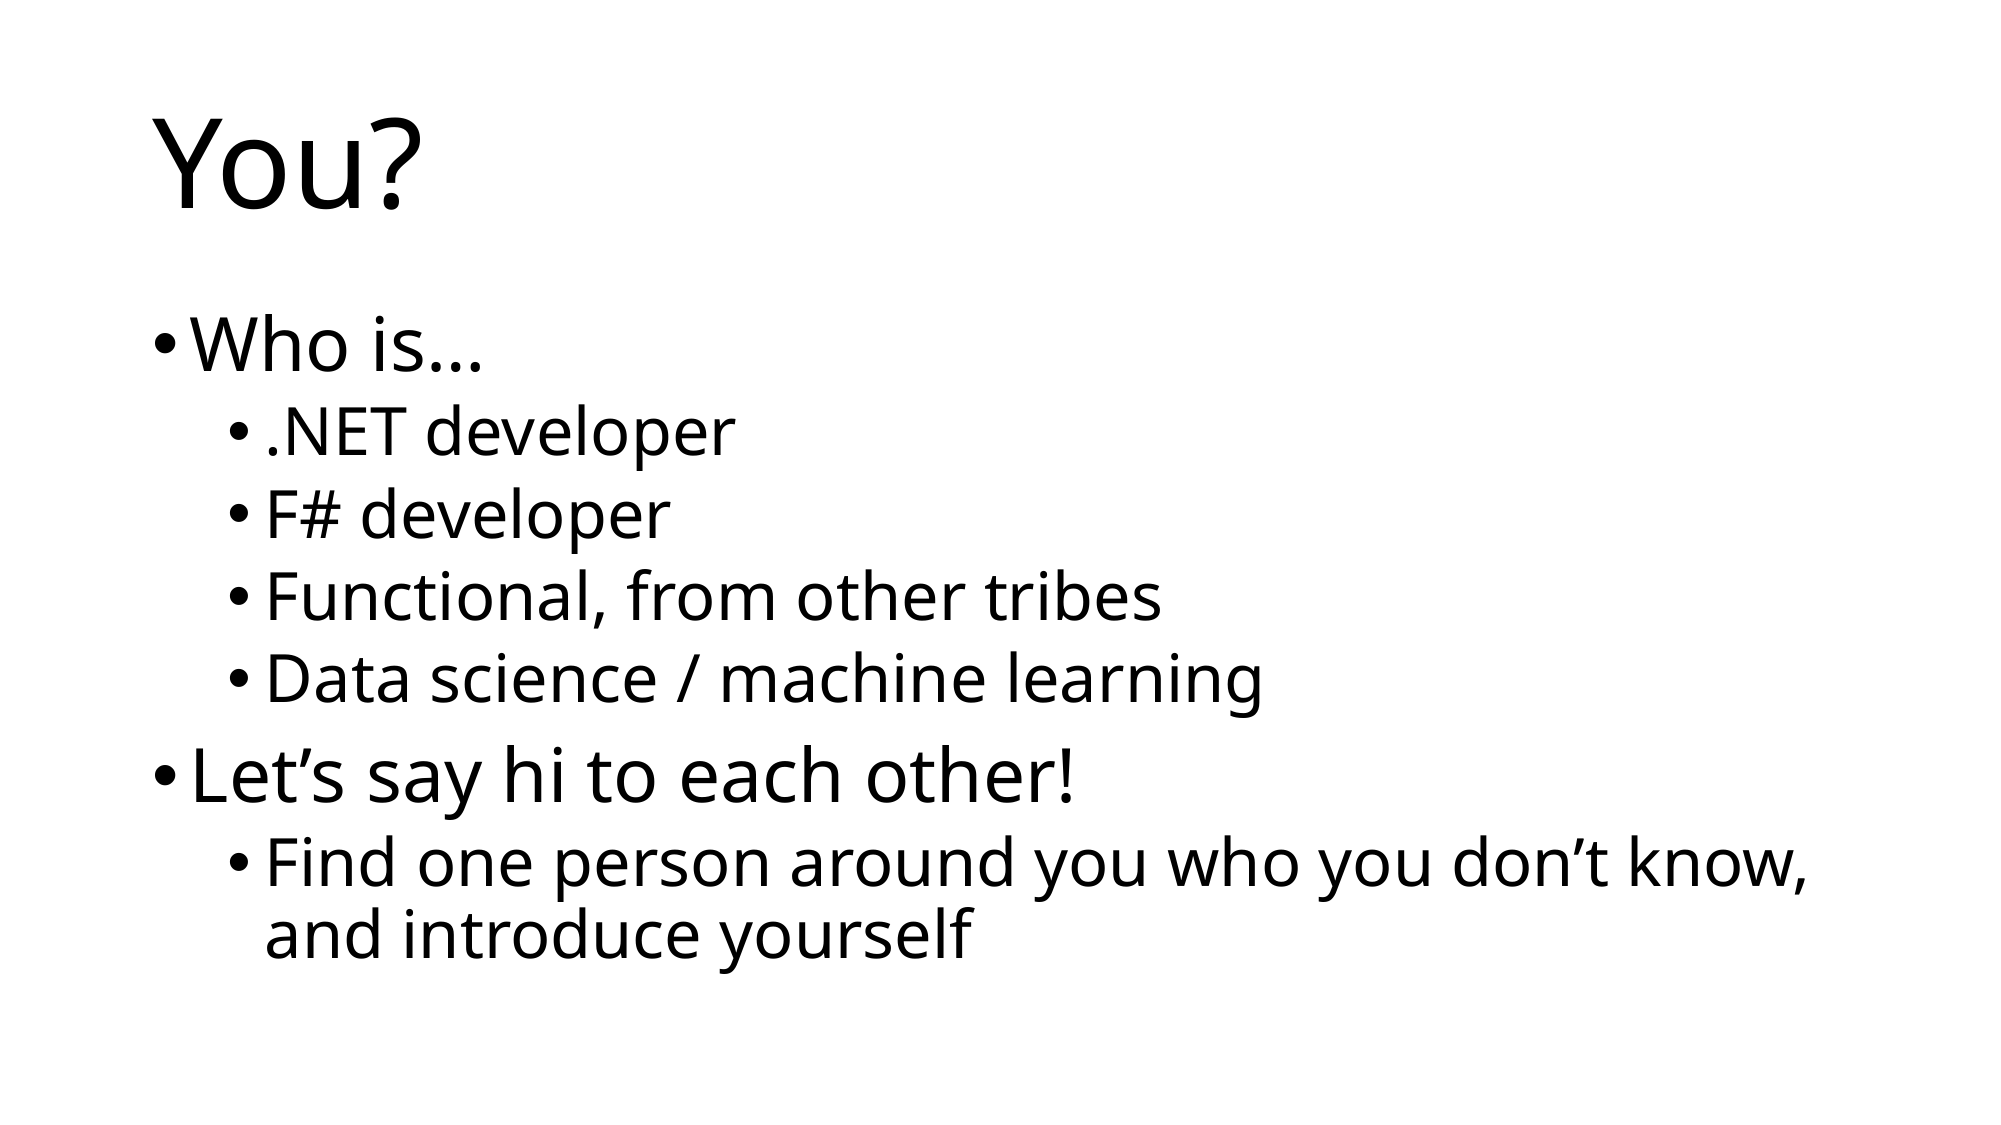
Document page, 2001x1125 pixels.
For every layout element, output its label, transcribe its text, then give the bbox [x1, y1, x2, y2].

list Who is… .NET developer F# developer Functional, from other tribes Data science / machine learning Let’s say hi to each other! Find one person around you who you don’t know, and introduce yourself [137, 299, 1863, 1014]
title You? [137, 59, 1863, 278]
